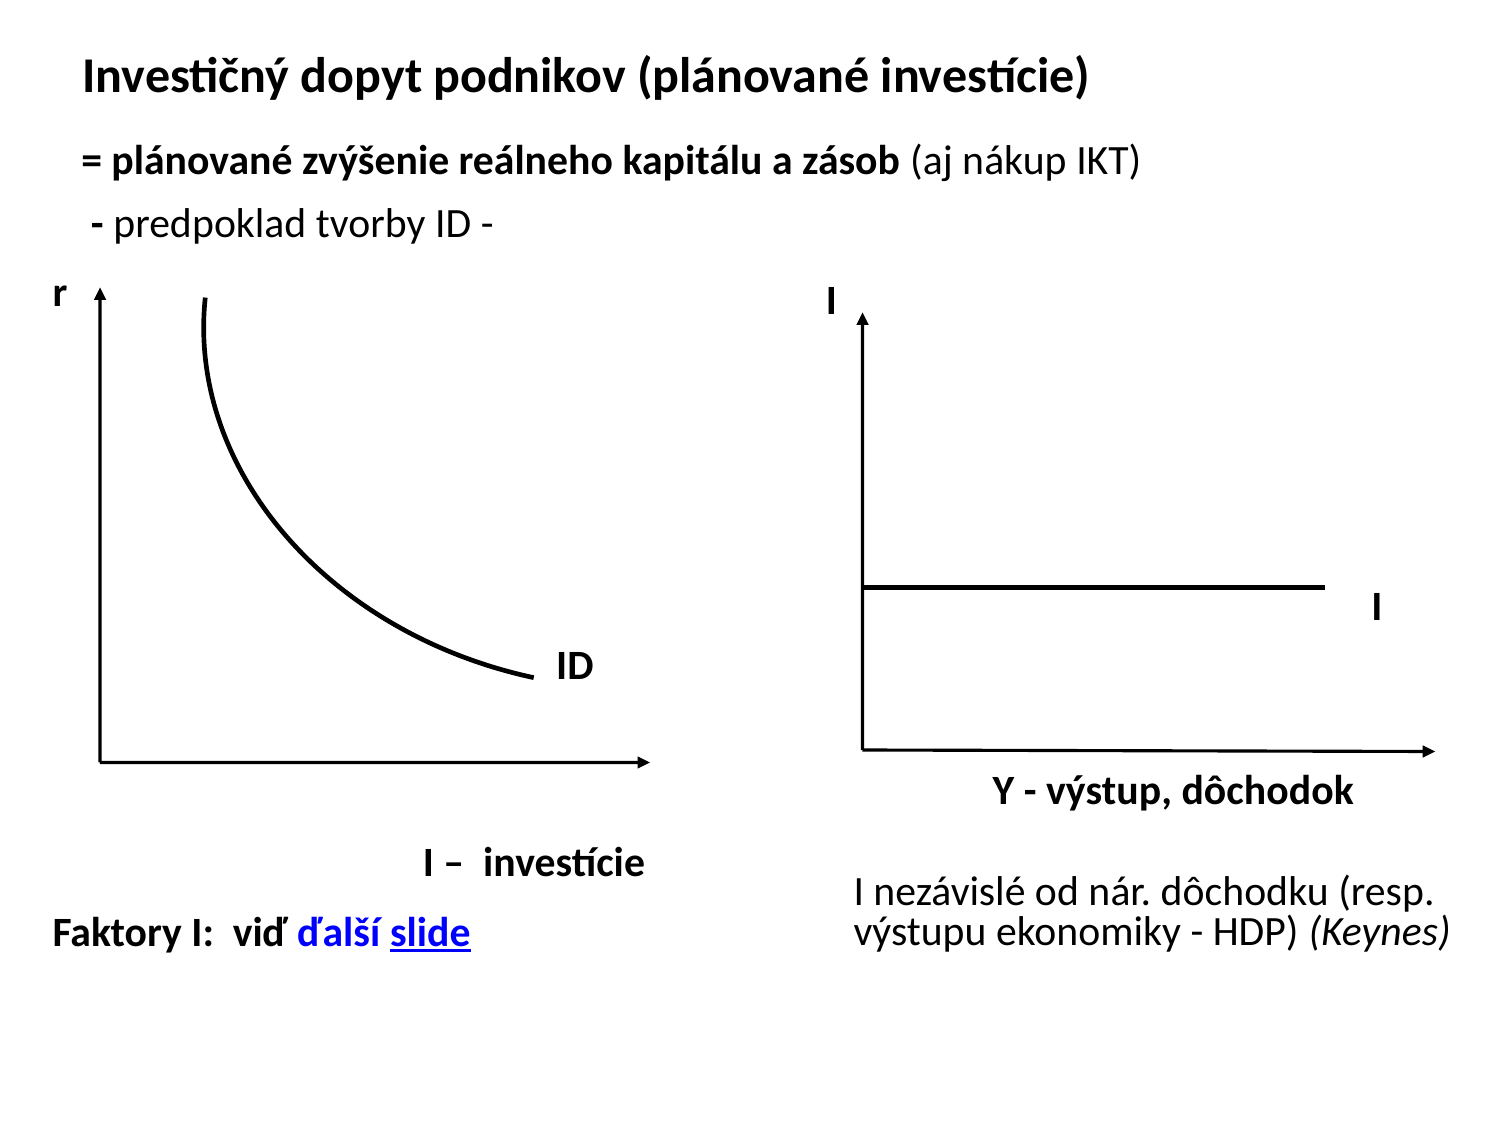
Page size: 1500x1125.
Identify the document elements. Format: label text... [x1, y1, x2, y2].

text_box [856, 312, 869, 587]
text_box [101, 756, 650, 769]
list r ID I – investície Faktory I: viď ďalší slide [37, 262, 738, 1125]
text_box [863, 745, 1436, 758]
text_box [203, 297, 612, 678]
title Investičný dopyt podnikov (plánované investície) = plánované zvýšenie reálneho kapitálu a zásob (aj nákup IKT) - predpoklad tvorby ID - [0, 0, 1500, 327]
text_box [93, 287, 107, 763]
list I I Y - výstup, dôchodok I nezávislé od nár. dôchodku (resp. výstupu ekonomiky - HDP) (Keynes) [782, 275, 1483, 1038]
